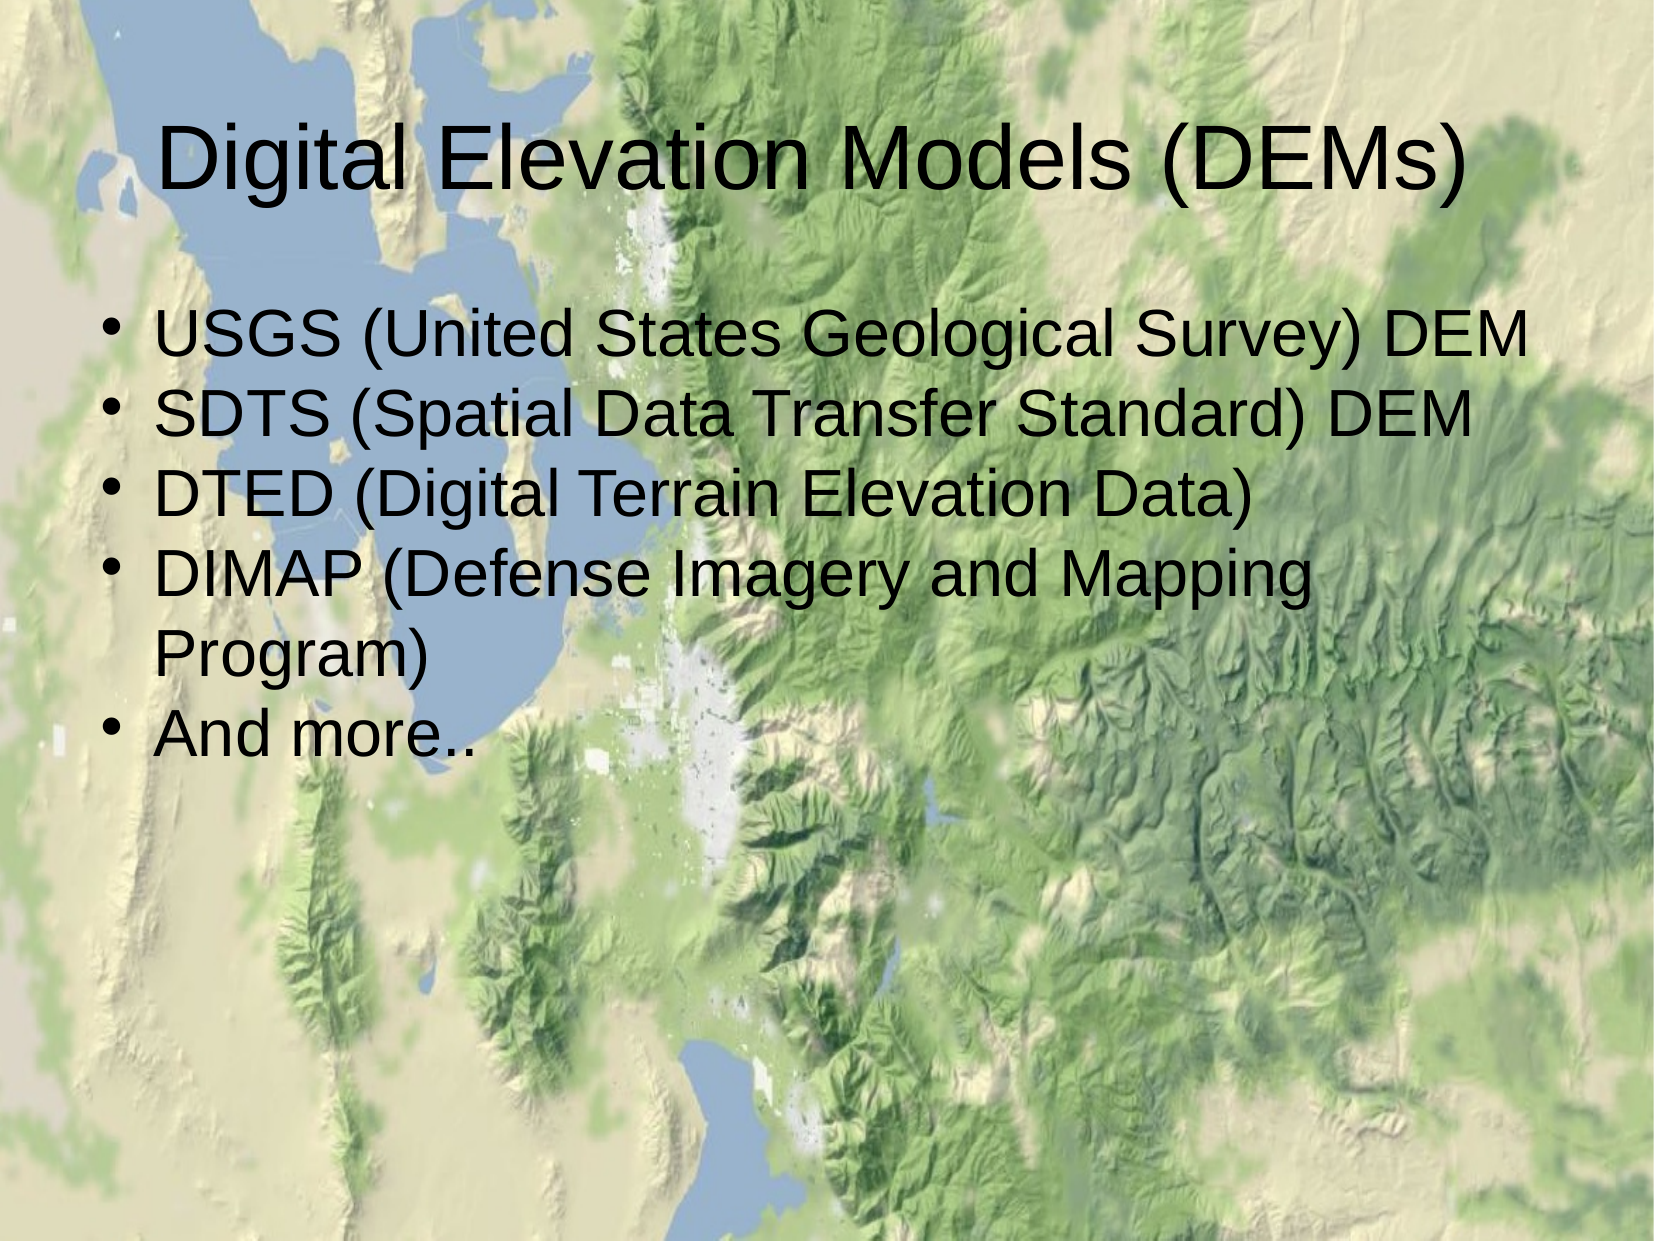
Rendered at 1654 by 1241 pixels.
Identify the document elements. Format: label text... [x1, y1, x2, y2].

text_box USGS (United States Geological Survey) DEM SDTS (Spatial Data Transfer Standard) DEM DTED (Digital Terrain Elevation Data) DIMAP (Defense Imagery and Mapping Program) And more.. [82, 290, 1571, 1010]
text_box Digital Elevation Models (DEMs) [82, 49, 1571, 257]
picture [0, 0, 1654, 1241]
